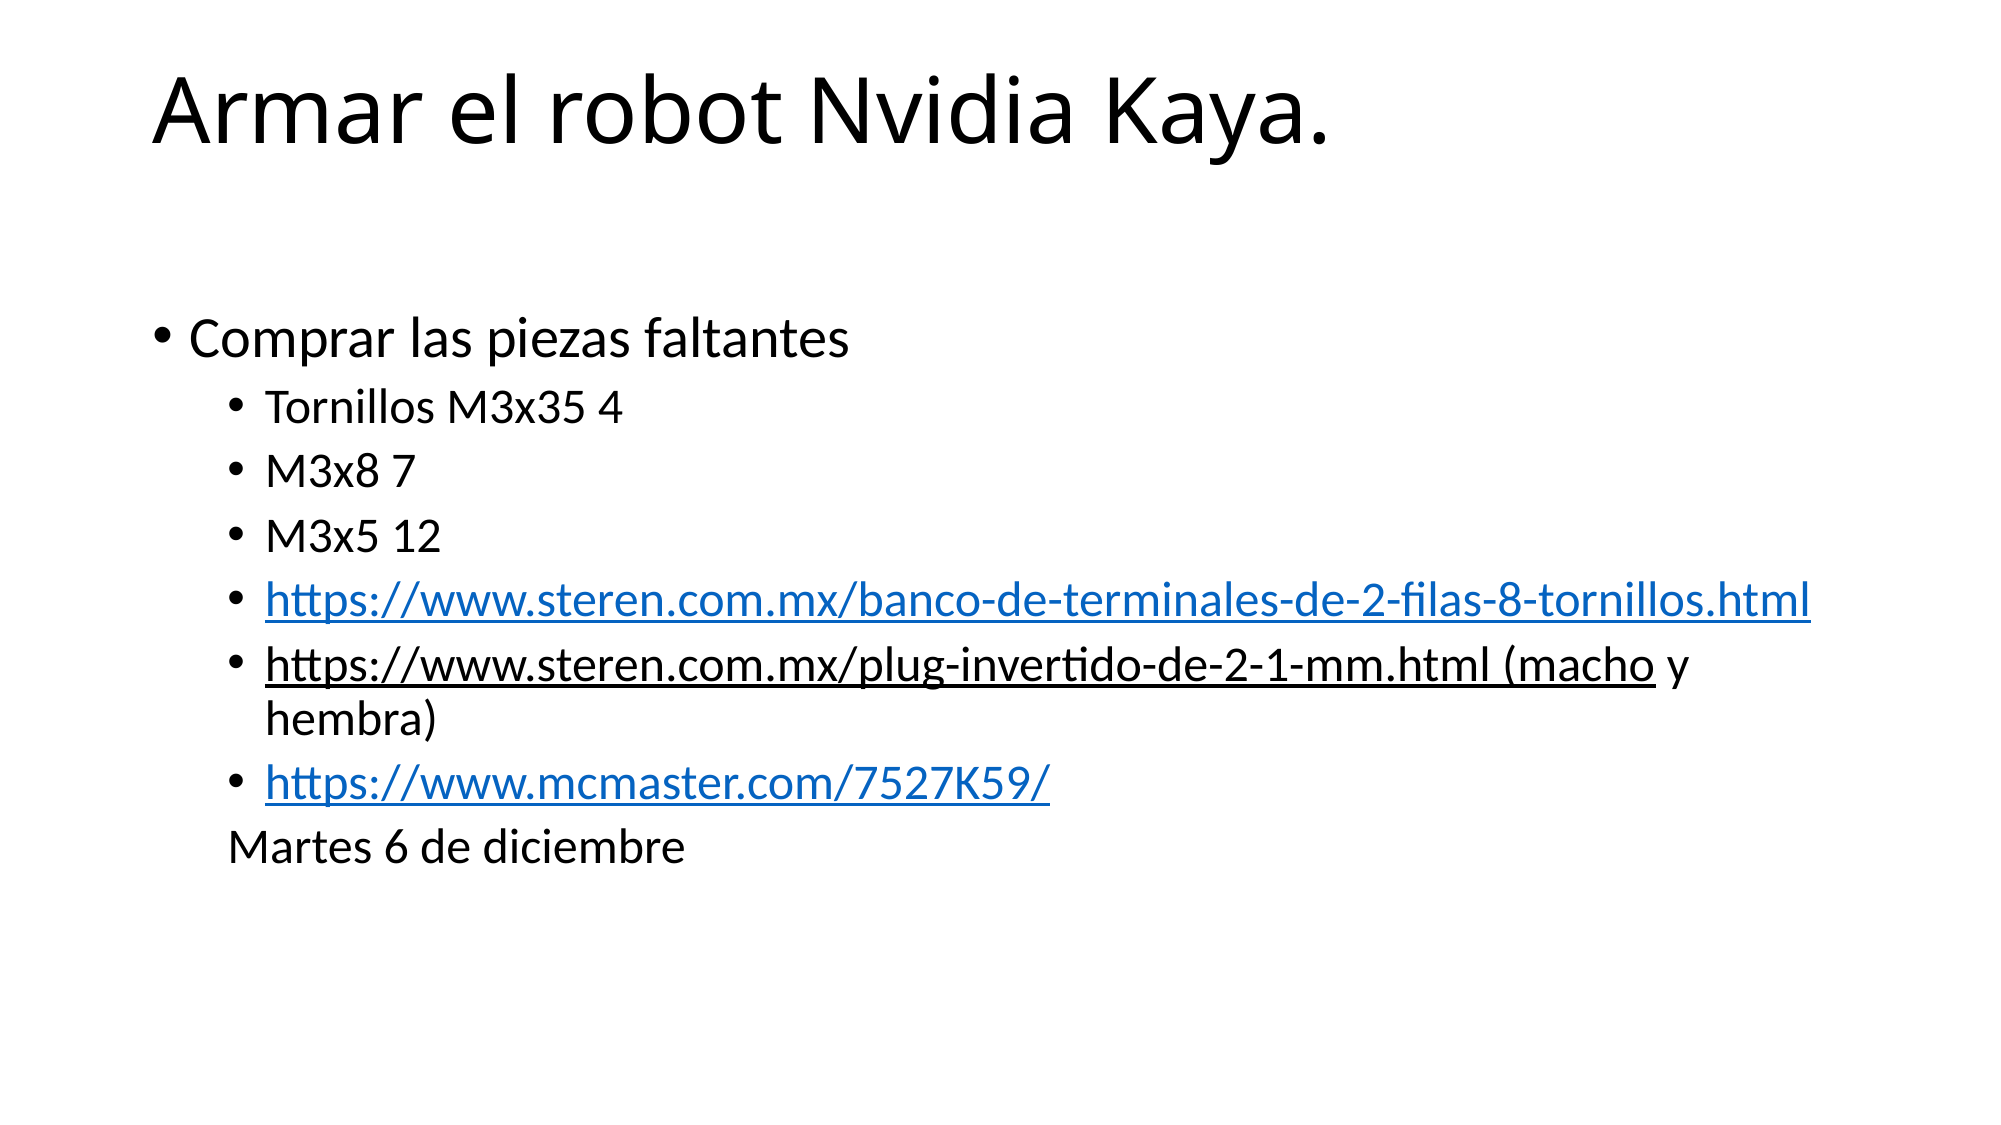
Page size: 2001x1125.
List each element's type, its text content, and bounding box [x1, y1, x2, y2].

list Comprar las piezas faltantes Tornillos M3x35 4 M3x8 7 M3x5 12 https://www.steren.com.mx/banco-de-terminales-de-2-filas-8-tornillos.html https://www.steren.com.mx/plug-invertido-de-2-1-mm.html (macho y hembra) https://www.mcmaster.com/7527K59/ Martes 6 de diciembre [137, 299, 1863, 1014]
title Armar el robot Nvidia Kaya. [137, 59, 1863, 278]
